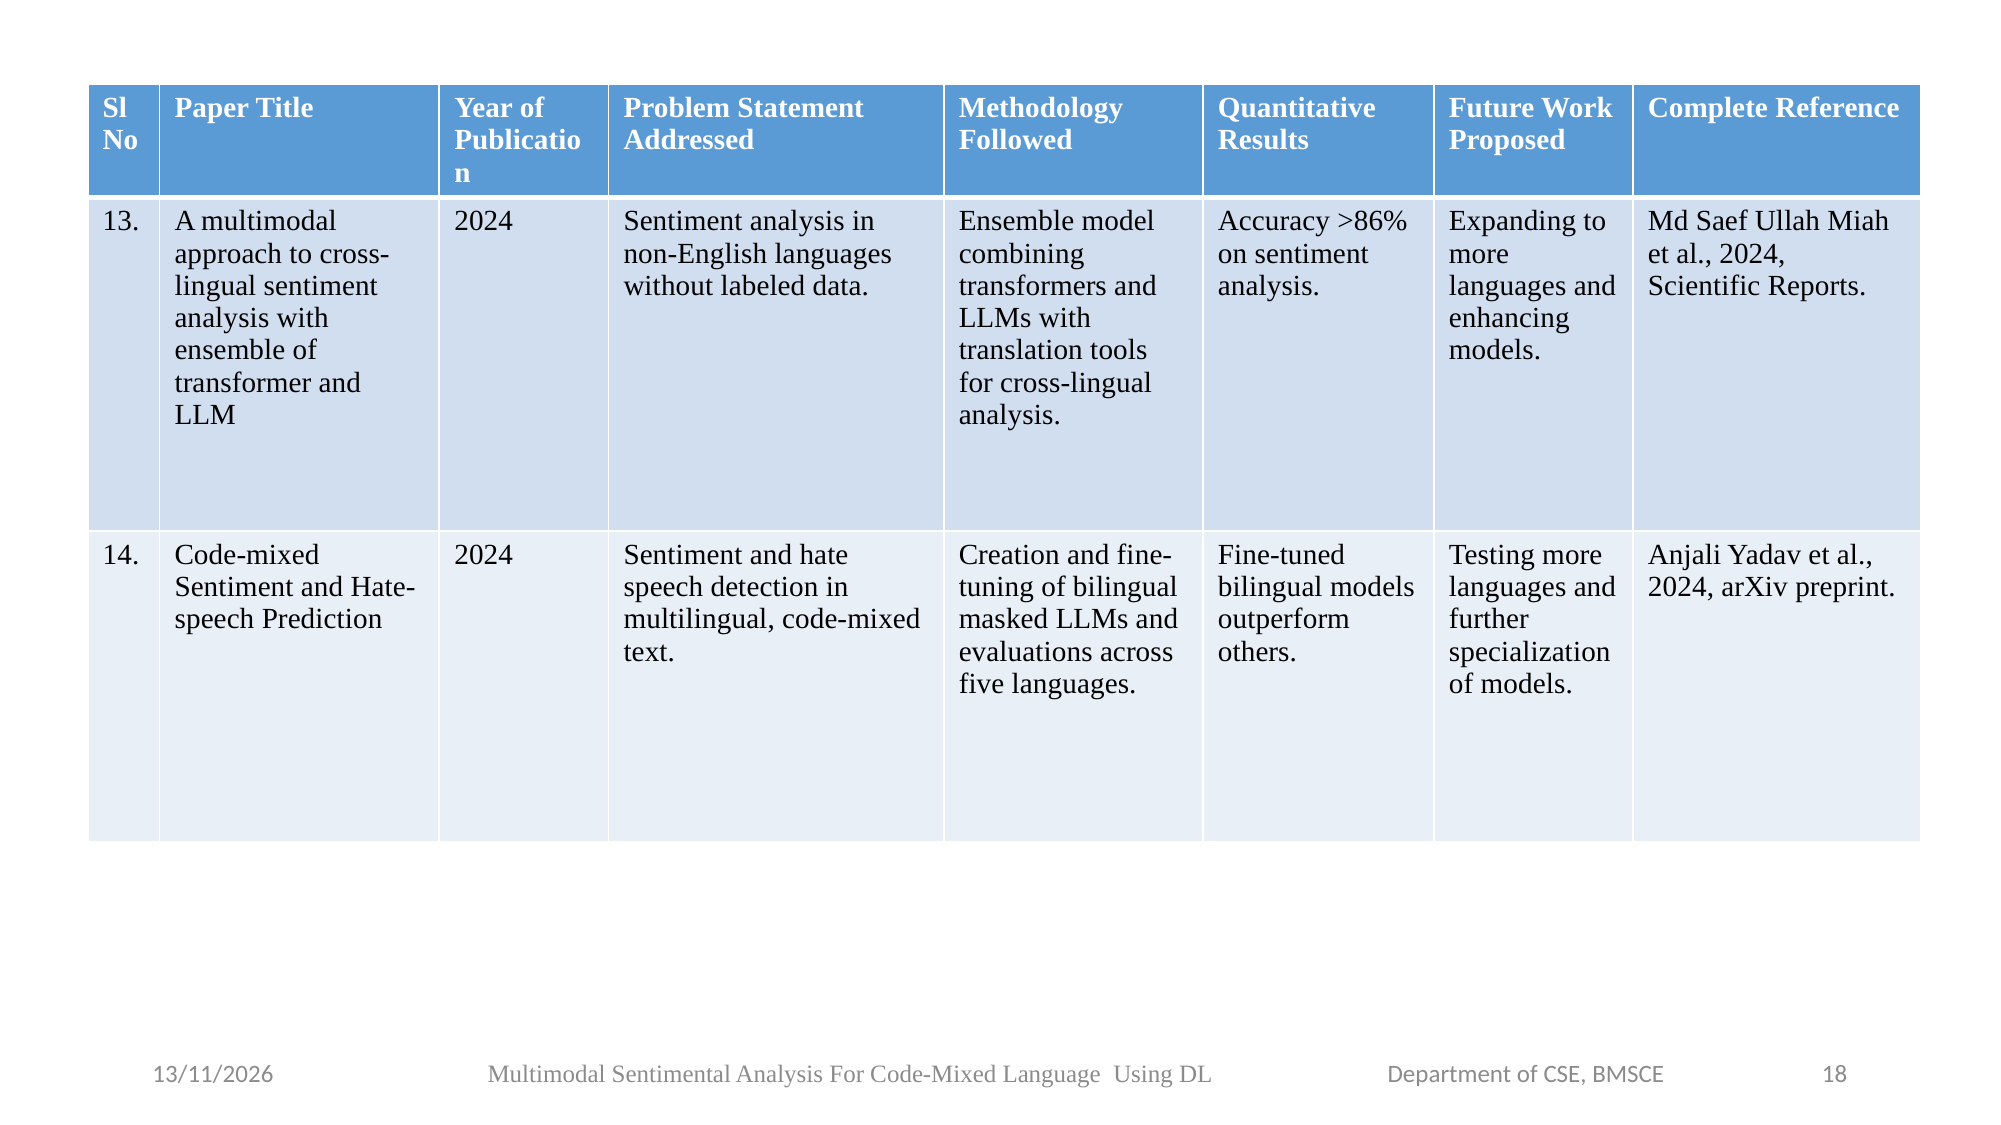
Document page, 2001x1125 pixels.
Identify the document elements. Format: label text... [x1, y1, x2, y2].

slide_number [137, 1042, 350, 1103]
table_header Paper Title [160, 85, 438, 195]
table_cell Sentiment and hate speech detection in multilingual, code-mixed text. [609, 532, 943, 841]
table_cell Creation and fine-tuning of bilingual masked LLMs and evaluations across five languages. [945, 532, 1202, 841]
table_cell 14. [89, 532, 159, 841]
table_cell 13. [89, 200, 159, 530]
table_header Future Work Proposed [1435, 85, 1632, 195]
table_header Methodology Followed [945, 85, 1202, 195]
table_cell Sentiment analysis in non-English languages without labeled data. [609, 200, 943, 530]
table_header Sl No [89, 85, 159, 195]
table_header Complete Reference [1634, 85, 1920, 195]
table_cell 2024 [440, 532, 608, 841]
table_cell Anjali Yadav et al., 2024, arXiv preprint. [1634, 532, 1920, 841]
table_cell Fine-tuned bilingual models outperform others. [1204, 532, 1433, 841]
table_cell 2024 [440, 200, 608, 530]
footer Multimodal Sentimental Analysis For Code-Mixed Language Using DL Department of CSE, BMSCE [350, 1042, 1412, 1103]
table_cell Testing more languages and further specialization of models. [1435, 532, 1632, 841]
table_cell Code-mixed Sentiment and Hate-speech Prediction​ [160, 532, 438, 841]
table_header Quantitative Results [1204, 85, 1433, 195]
table_cell Accuracy >86% on sentiment analysis. [1204, 200, 1433, 530]
table_cell Expanding to more languages and enhancing models. [1435, 200, 1632, 530]
table_cell Md Saef Ullah Miah et al., 2024, Scientific Reports. [1634, 200, 1920, 530]
table_cell A multimodal approach to cross-lingual sentiment analysis with ensemble of transformer and LLM​ [160, 200, 438, 530]
table_header Year of Publication [440, 85, 608, 195]
table_header Problem Statement Addressed [609, 85, 943, 195]
table_cell Ensemble model combining transformers and LLMs with translation tools for cross-lingual analysis. [945, 200, 1202, 530]
slide_number 18 [1412, 1042, 1863, 1103]
